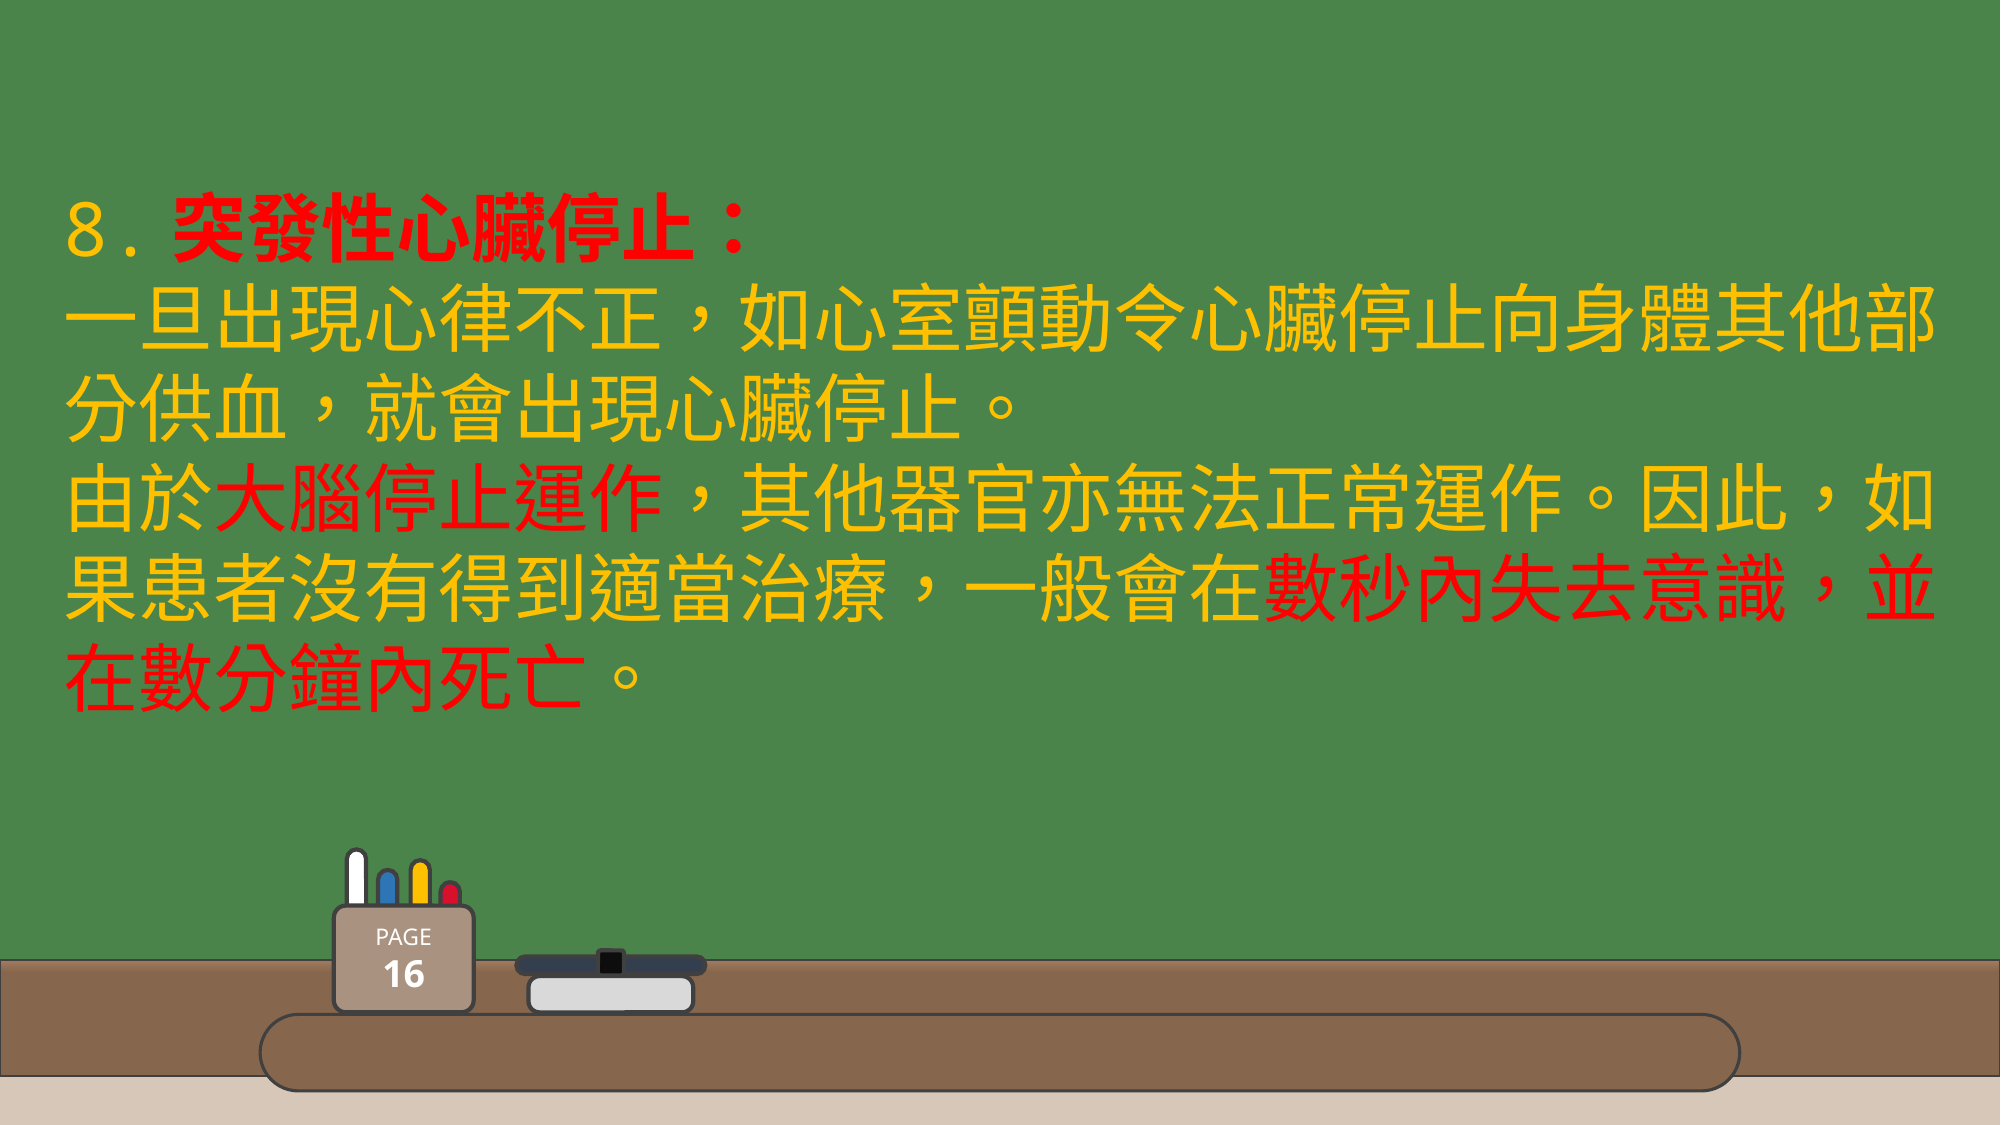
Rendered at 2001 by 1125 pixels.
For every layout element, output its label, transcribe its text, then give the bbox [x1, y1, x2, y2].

text_box [345, 848, 368, 904]
text_box [706, 959, 2000, 1077]
text_box [377, 868, 399, 904]
text_box [0, 959, 340, 1077]
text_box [516, 950, 706, 1013]
text_box 8.突發性心臟停止： 一旦出現心律不正，如心室顫動令心臟停止向身體其他部分供血，就會出現心臟停止。 由於大腦停止運作，其他器官亦無法正常運作。因此，如果患者沒有得到適當治療，一般會在數秒內失去意識，並在數分鐘內死亡。 [48, 174, 1960, 730]
text_box [259, 1013, 1741, 1092]
text_box [468, 959, 516, 1013]
text_box [0, 1077, 2000, 1125]
text_box PAGE 16 [332, 904, 475, 1014]
text_box [409, 859, 431, 904]
text_box [439, 881, 461, 904]
